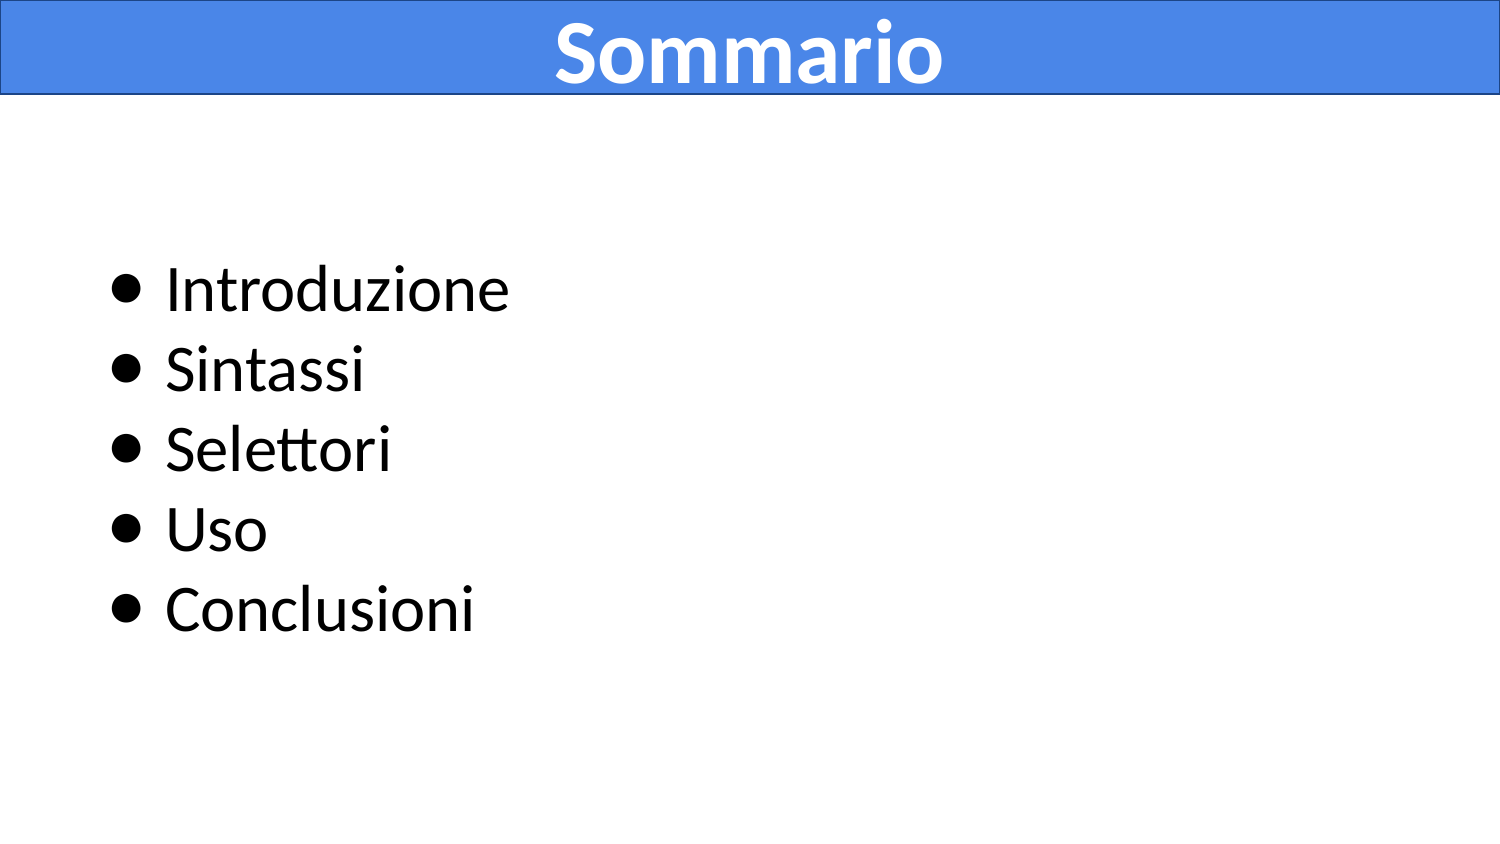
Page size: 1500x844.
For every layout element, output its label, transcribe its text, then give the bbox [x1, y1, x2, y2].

title Sommario [0, 0, 1500, 94]
list Introduzione Sintassi Selettori Uso Conclusioni [75, 237, 1425, 794]
